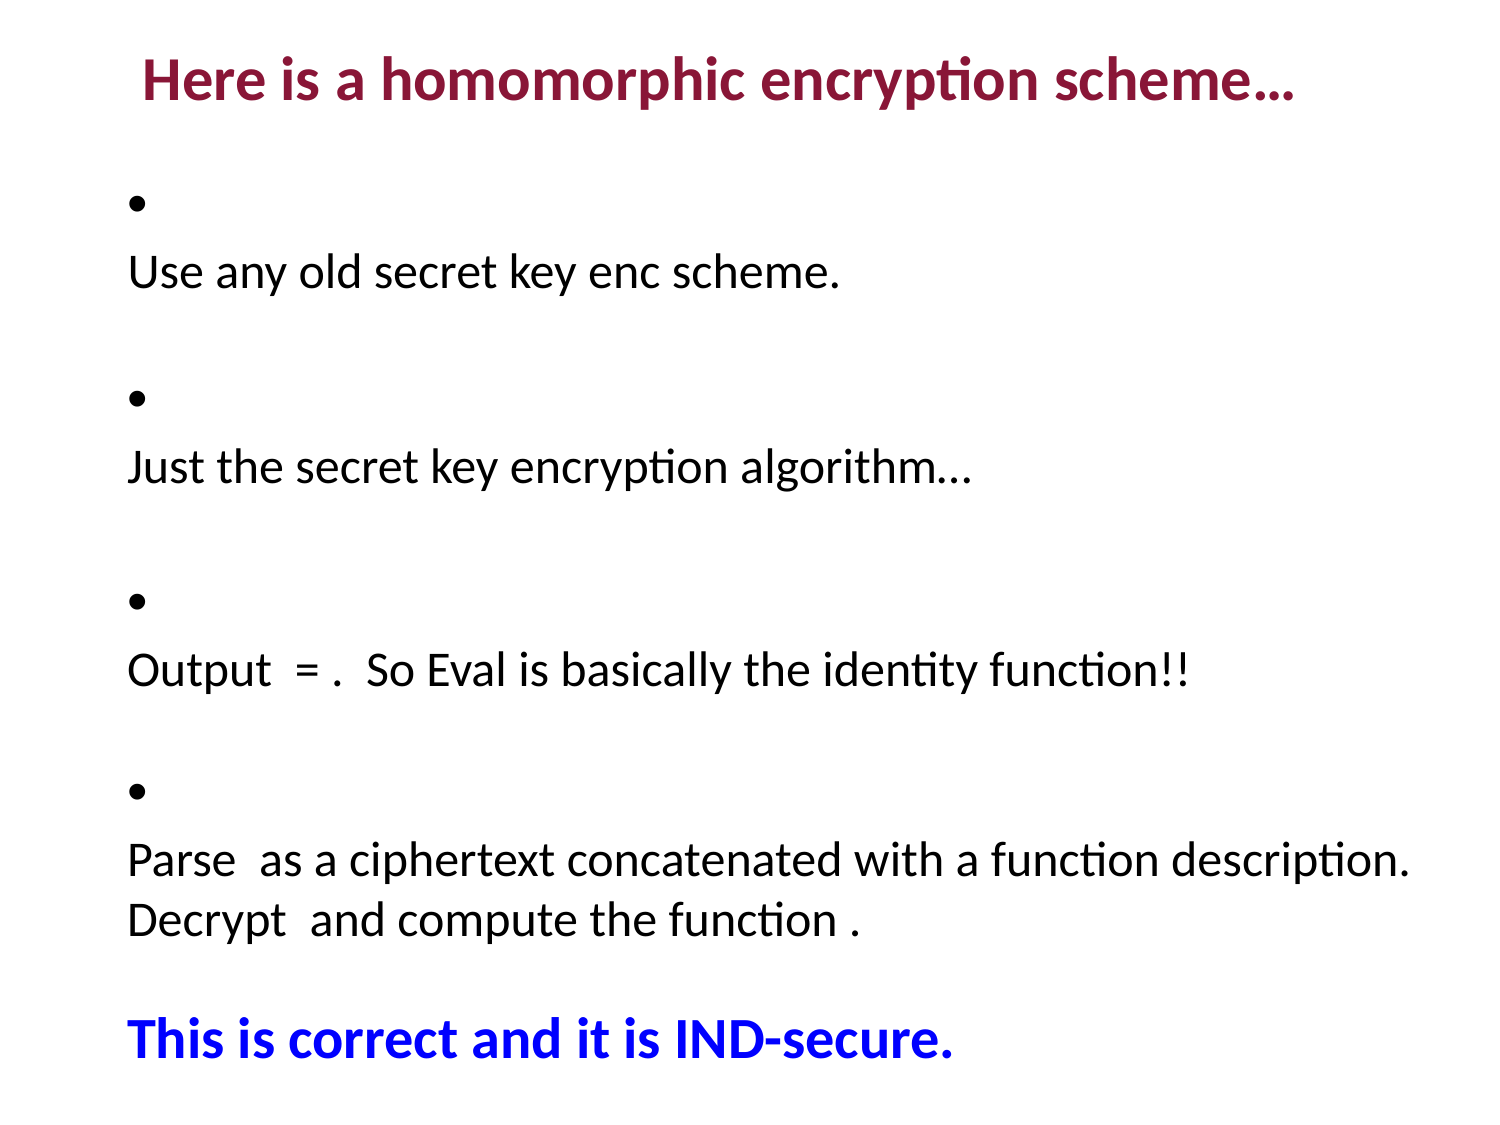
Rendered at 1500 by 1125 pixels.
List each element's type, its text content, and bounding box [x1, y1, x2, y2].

text_box Here is a homomorphic encryption scheme… [5, 30, 1436, 161]
text_box This is correct and it is IND-secure. [112, 940, 1477, 1125]
